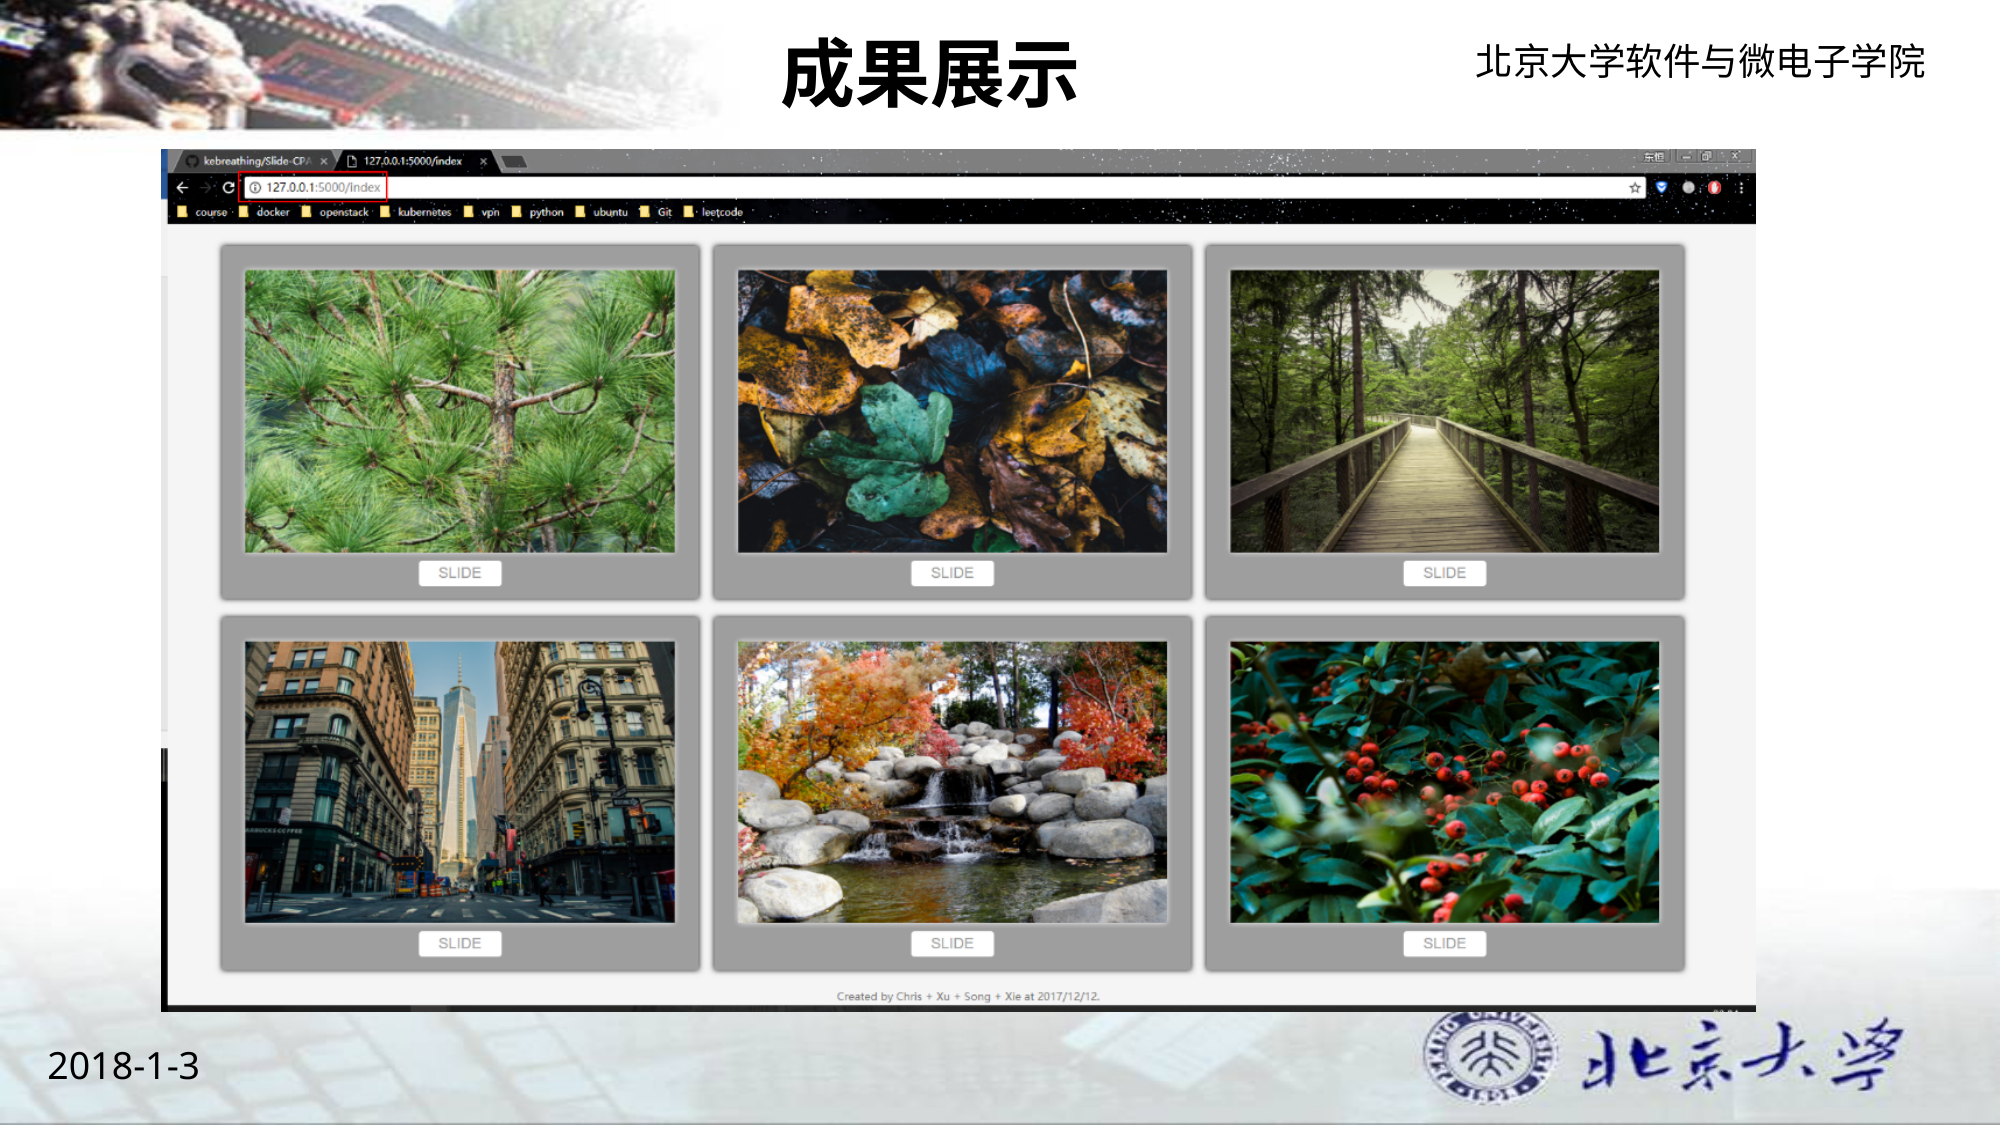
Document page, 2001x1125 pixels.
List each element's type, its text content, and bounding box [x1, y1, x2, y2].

text_box 2018-1-3 [32, 1034, 216, 1095]
text_box 北京大学软件与微电子学院 [1460, 30, 1941, 91]
picture [0, 0, 2000, 1125]
text_box 成果展示 [766, 19, 1096, 124]
